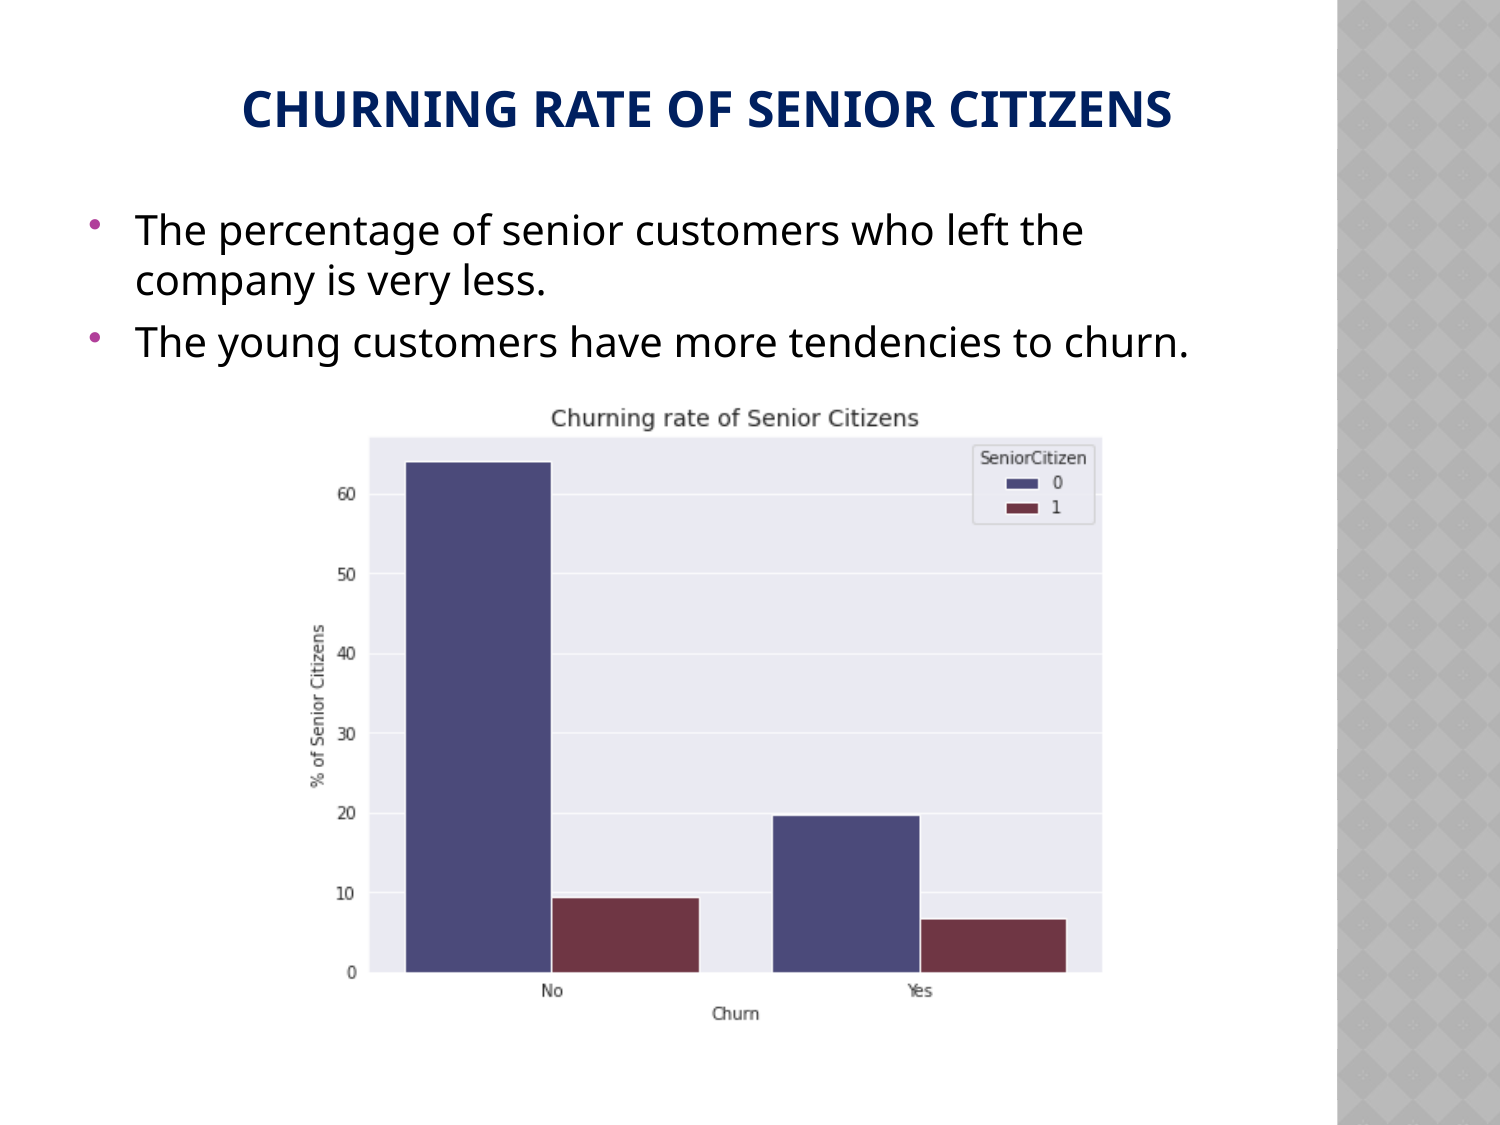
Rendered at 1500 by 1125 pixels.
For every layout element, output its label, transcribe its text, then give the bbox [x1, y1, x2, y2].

title Churning rate of Senior citizens [75, 37, 1341, 138]
list The percentage of senior customers who left the company is very less. The young customers have more tendencies to churn. [75, 196, 1263, 1068]
picture [300, 396, 1114, 1036]
